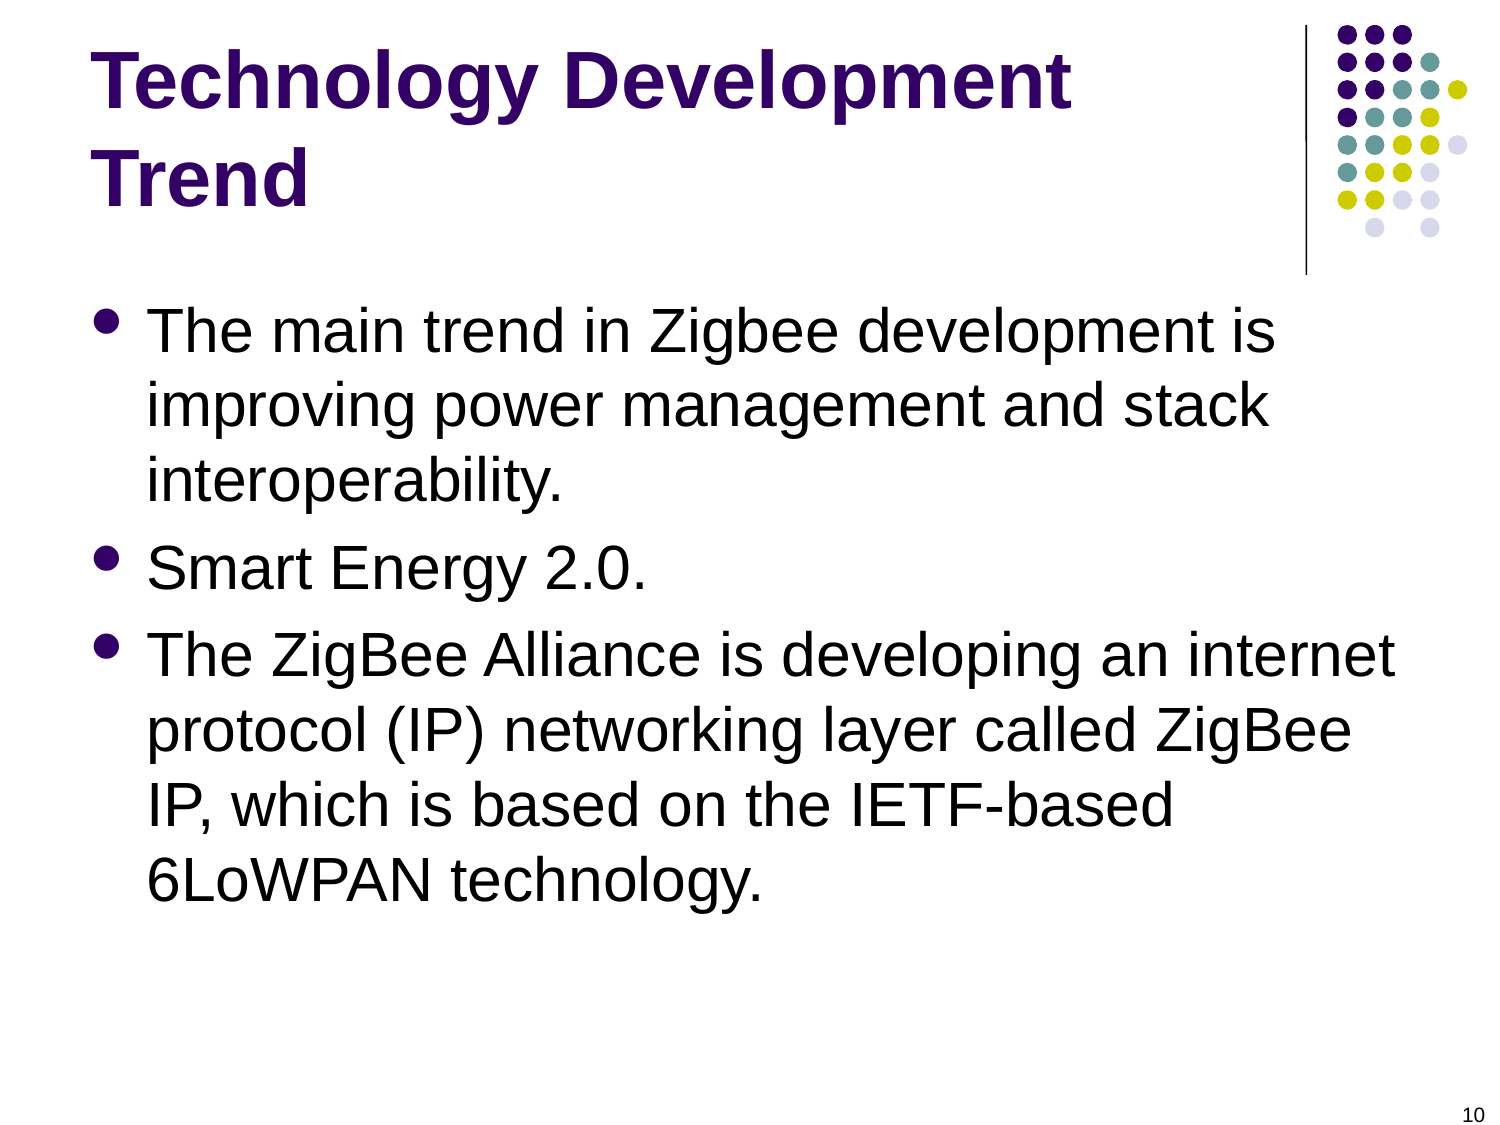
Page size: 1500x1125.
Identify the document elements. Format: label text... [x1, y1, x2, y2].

list The main trend in Zigbee development is improving power management and stack interoperability. Smart Energy 2.0. The ZigBee Alliance is developing an internet protocol (IP) networking layer called ZigBee IP, which is based on the IETF-based 6LoWPAN technology. [75, 282, 1425, 1006]
slide_number 10 [1149, 1093, 1500, 1125]
title Technology Development Trend [75, 20, 1313, 233]
